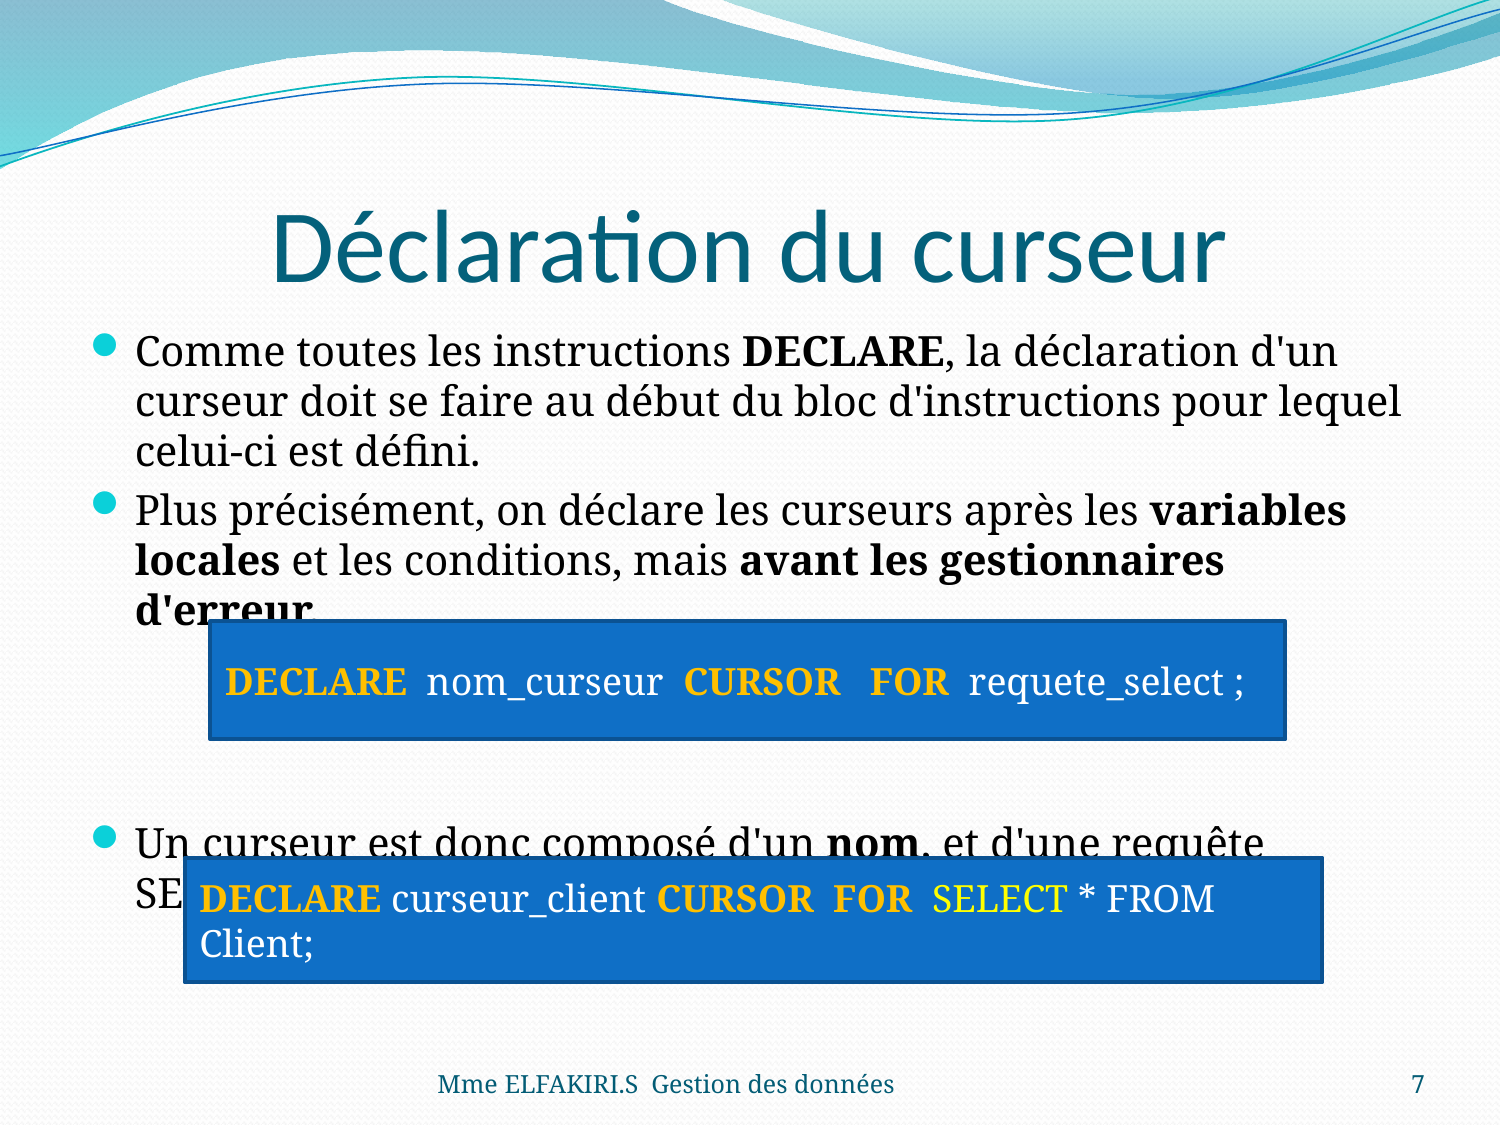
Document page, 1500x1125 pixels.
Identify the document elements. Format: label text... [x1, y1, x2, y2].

title Déclaration du curseur [75, 115, 1425, 303]
footer Mme ELFAKIRI.S Gestion des données [437, 1042, 988, 1103]
slide_number 7 [1299, 1042, 1425, 1103]
list Comme toutes les instructions DECLARE, la déclaration d'un curseur doit se faire au début du bloc d'instructions pour lequel celui-ci est défini. Plus précisément, on déclare les curseurs après les variables locales et les conditions, mais avant les gestionnaires d'erreur. Un curseur est donc composé d'un nom, et d'une requête SELECT. [75, 317, 1425, 1038]
text_box DECLARE curseur_client CURSOR FOR SELECT * FROM Client; [183, 856, 1324, 984]
text_box DECLARE nom_curseur CURSOR FOR requete_select ; [208, 619, 1287, 741]
